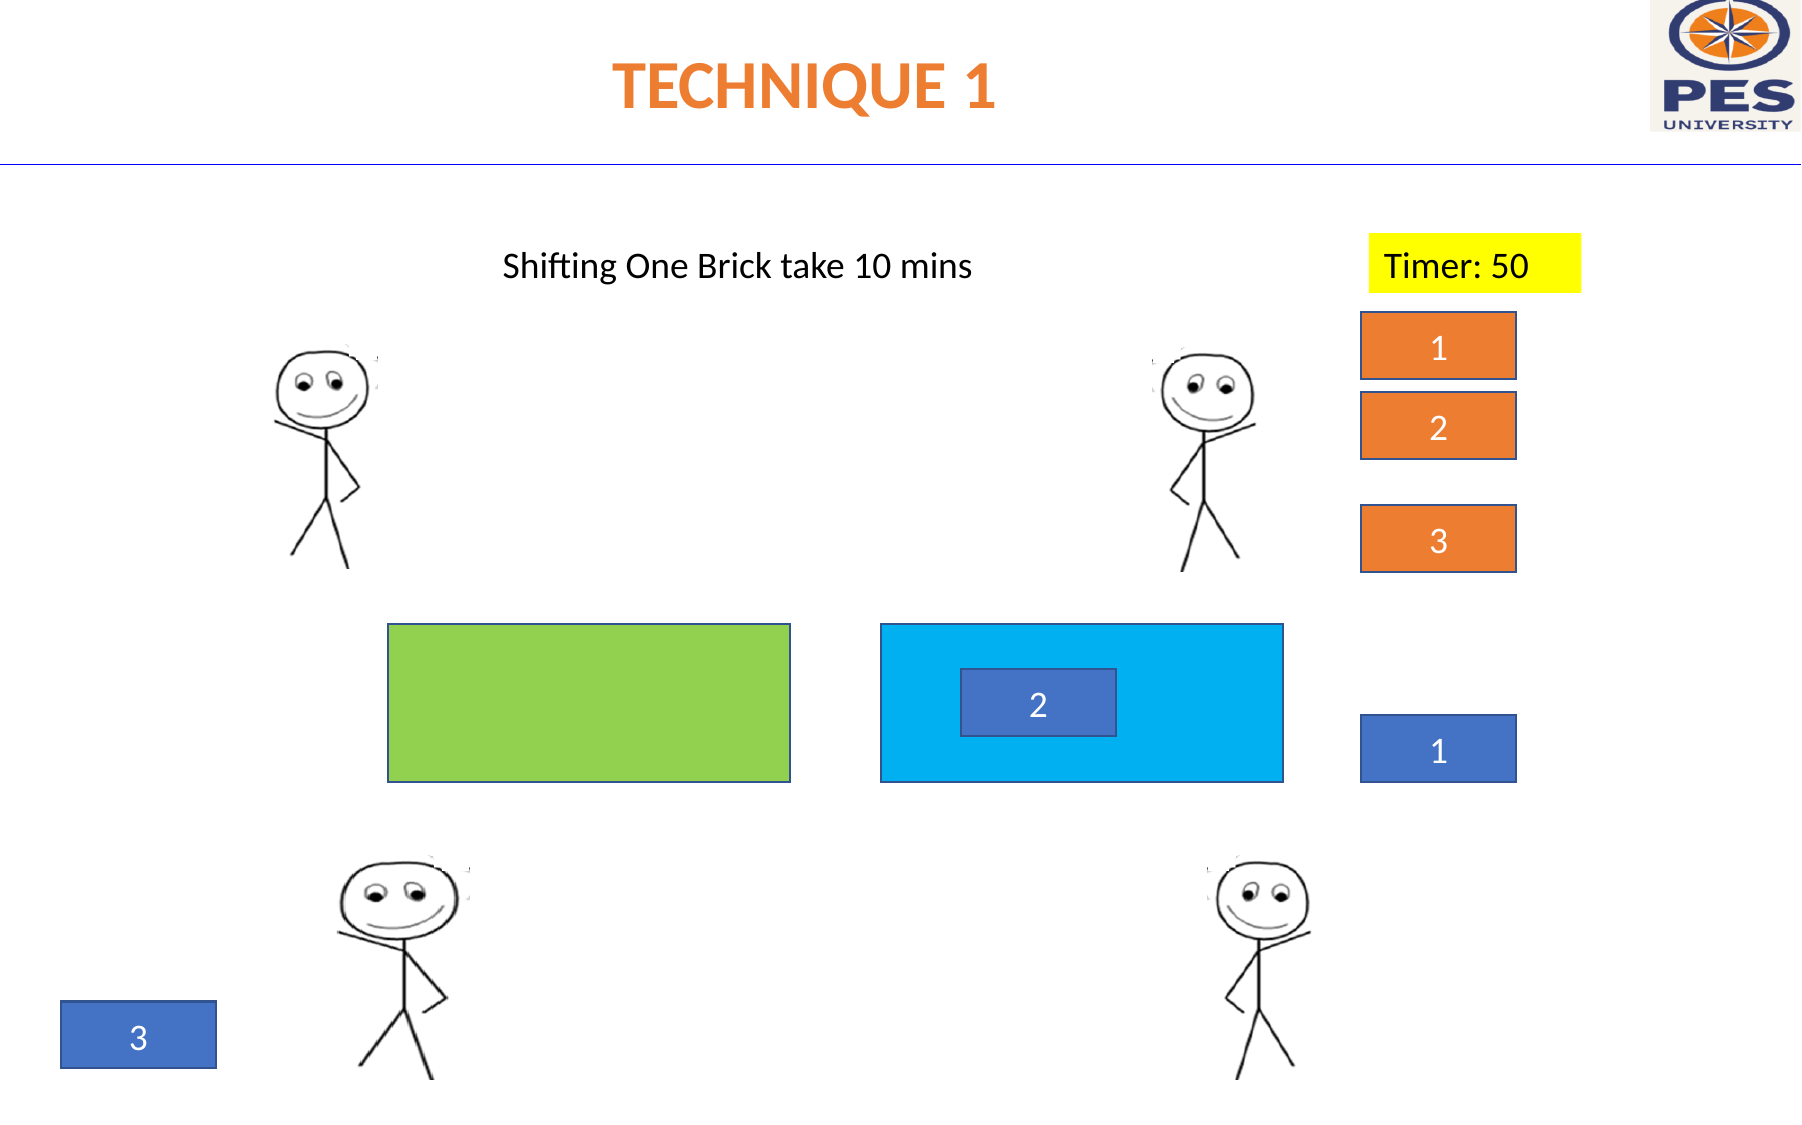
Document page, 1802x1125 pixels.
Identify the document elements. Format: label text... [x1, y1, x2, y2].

text_box 3 [1361, 505, 1517, 572]
picture [243, 342, 385, 570]
title Technique 1 [0, 31, 1567, 132]
text_box [387, 623, 790, 782]
picture [299, 853, 479, 1081]
text_box 3 [60, 1001, 217, 1069]
text_box 1 [1361, 311, 1517, 379]
text_box Shifting One Brick take 10 mins [487, 233, 1097, 293]
picture [1144, 345, 1286, 573]
text_box Timer: 50 [1368, 233, 1582, 293]
text_box [881, 623, 1283, 782]
picture [1650, 0, 1802, 132]
text_box 2 [960, 669, 1117, 737]
picture [1200, 853, 1342, 1081]
text_box 2 [1361, 391, 1517, 459]
text_box 1 [1361, 714, 1517, 782]
